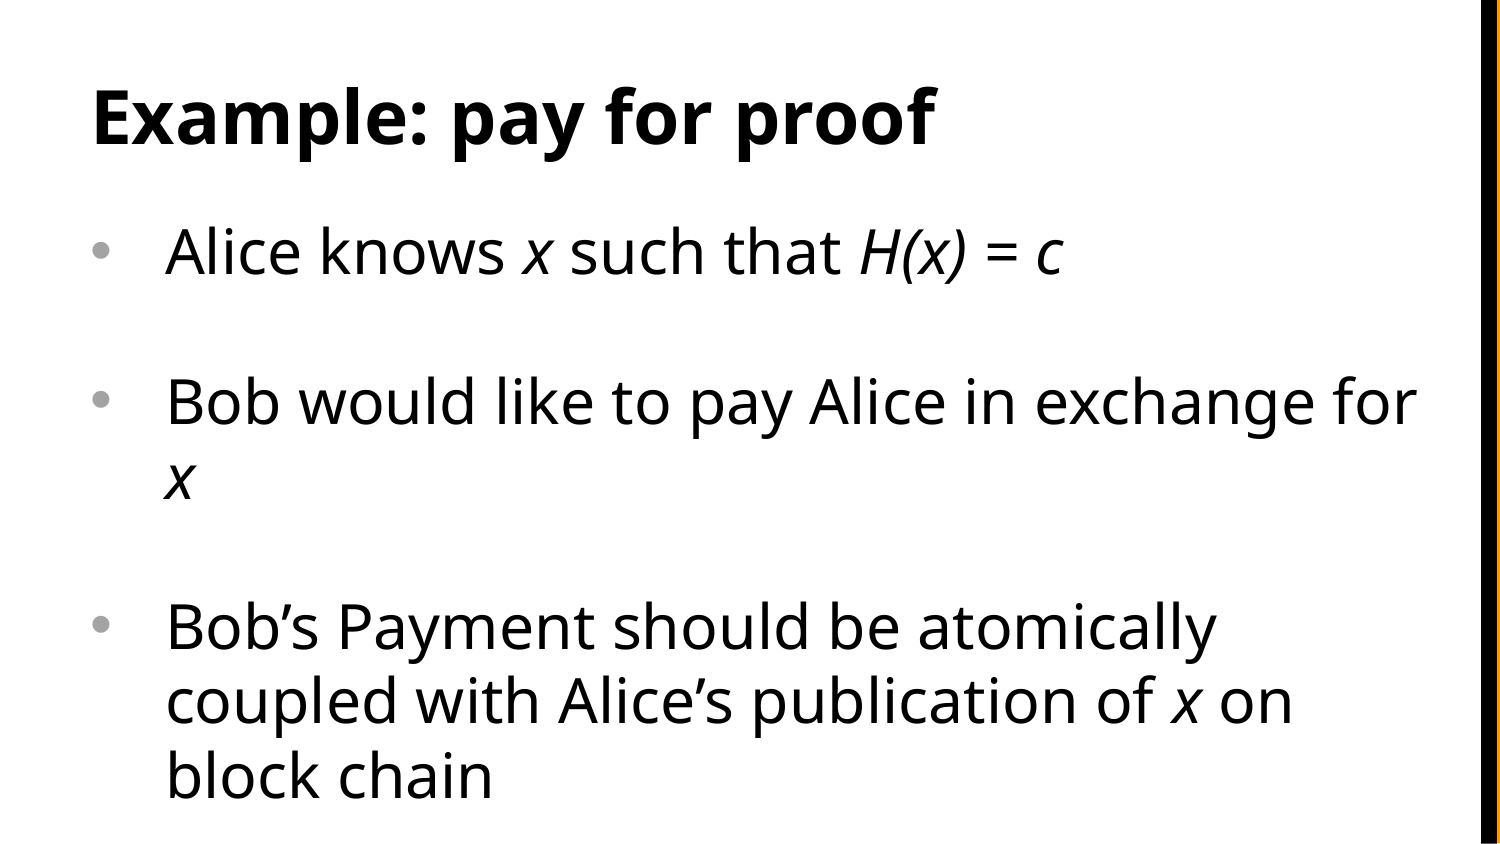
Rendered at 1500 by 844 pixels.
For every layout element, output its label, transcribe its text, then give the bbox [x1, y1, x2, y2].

list Alice knows x such that H(x) = c Bob would like to pay Alice in exchange for x Bob’s Payment should be atomically coupled with Alice’s publication of x on block chain Possible but unwieldy [75, 196, 1450, 808]
title Example: pay for proof [75, 33, 1425, 175]
